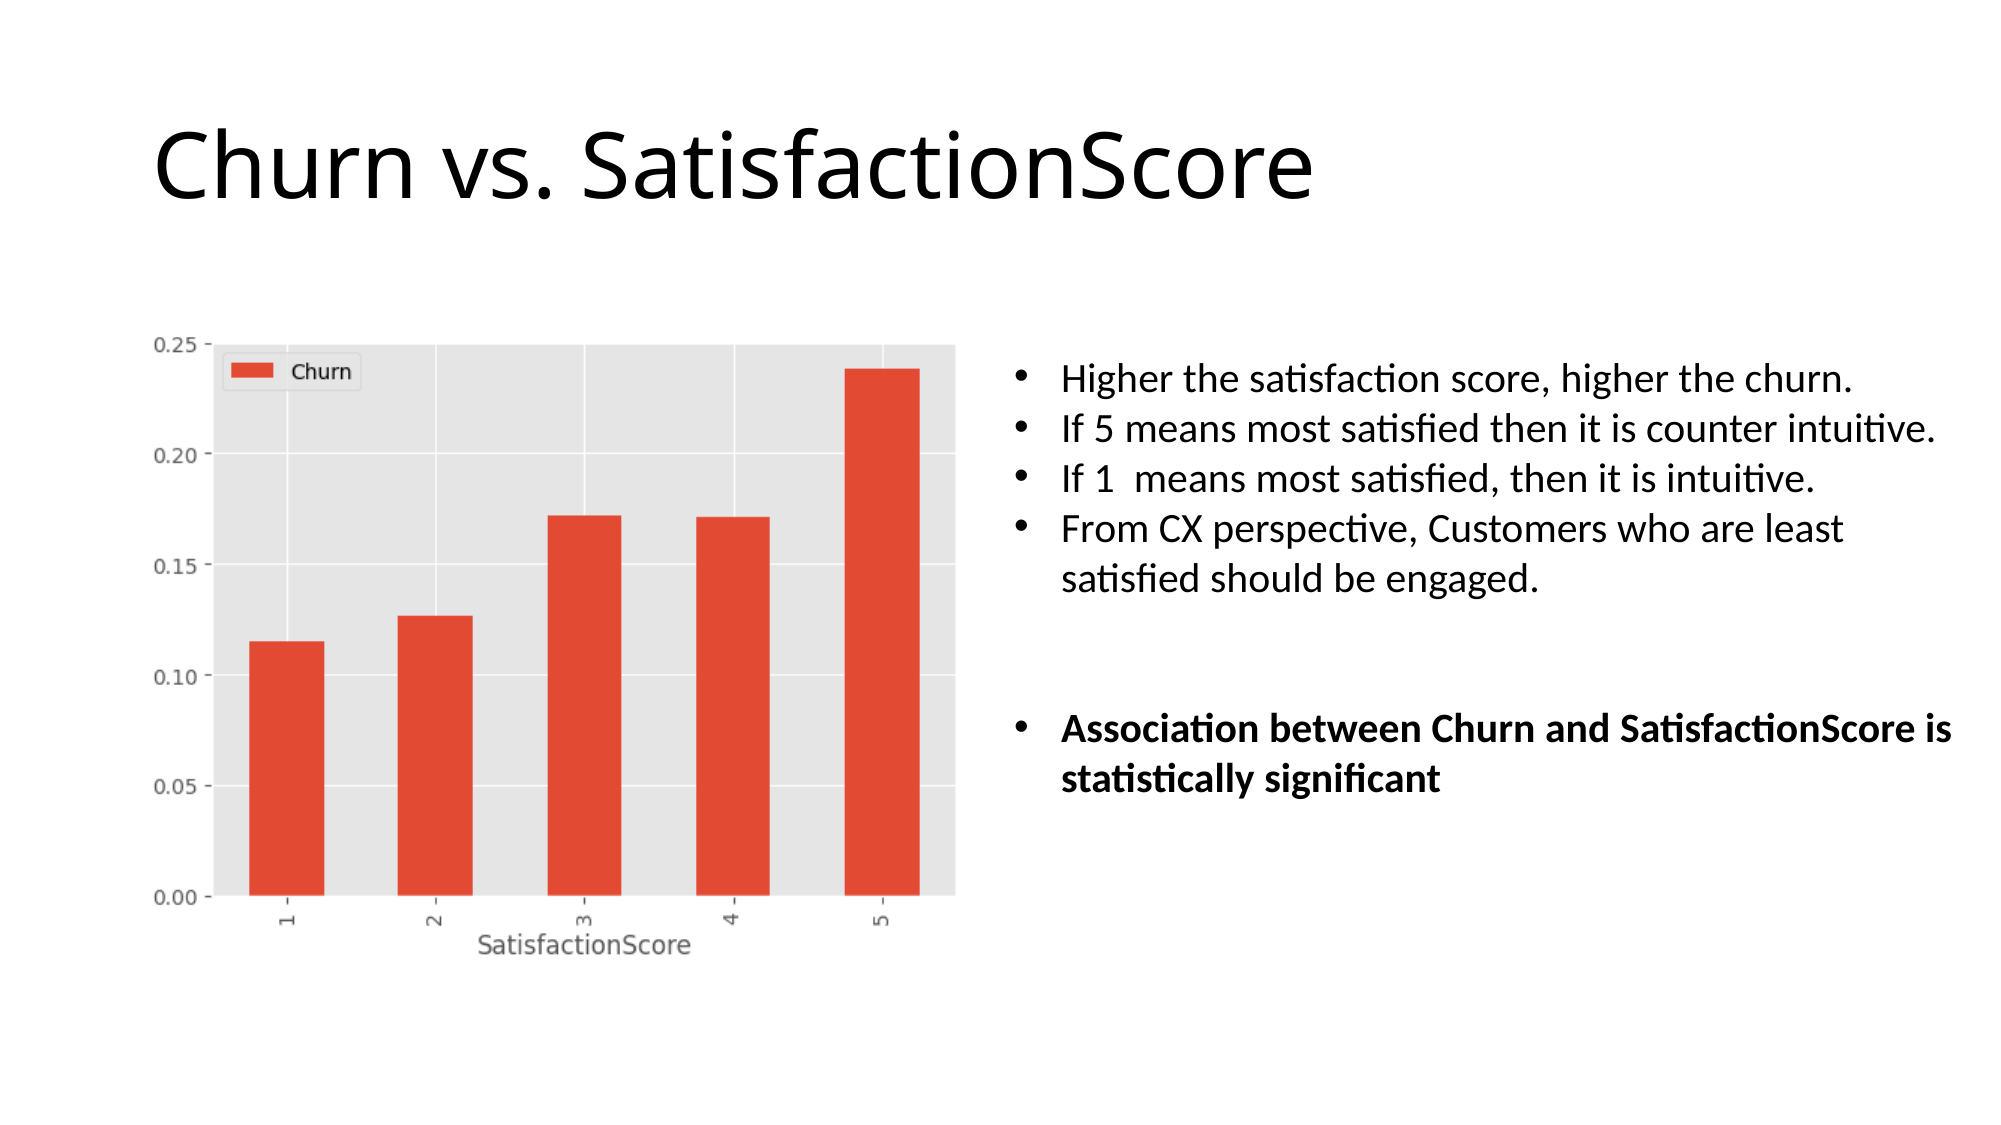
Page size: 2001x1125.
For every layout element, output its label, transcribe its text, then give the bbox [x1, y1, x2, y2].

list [137, 321, 971, 974]
text_box Higher the satisfaction score, higher the churn. If 5 means most satisfied then it is counter intuitive. If 1 means most satisfied, then it is intuitive. From CX perspective, Customers who are least satisfied should be engaged. Association between Churn and SatisfactionScore is statistically significant [999, 343, 2000, 809]
title Churn vs. SatisfactionScore [137, 59, 1863, 278]
